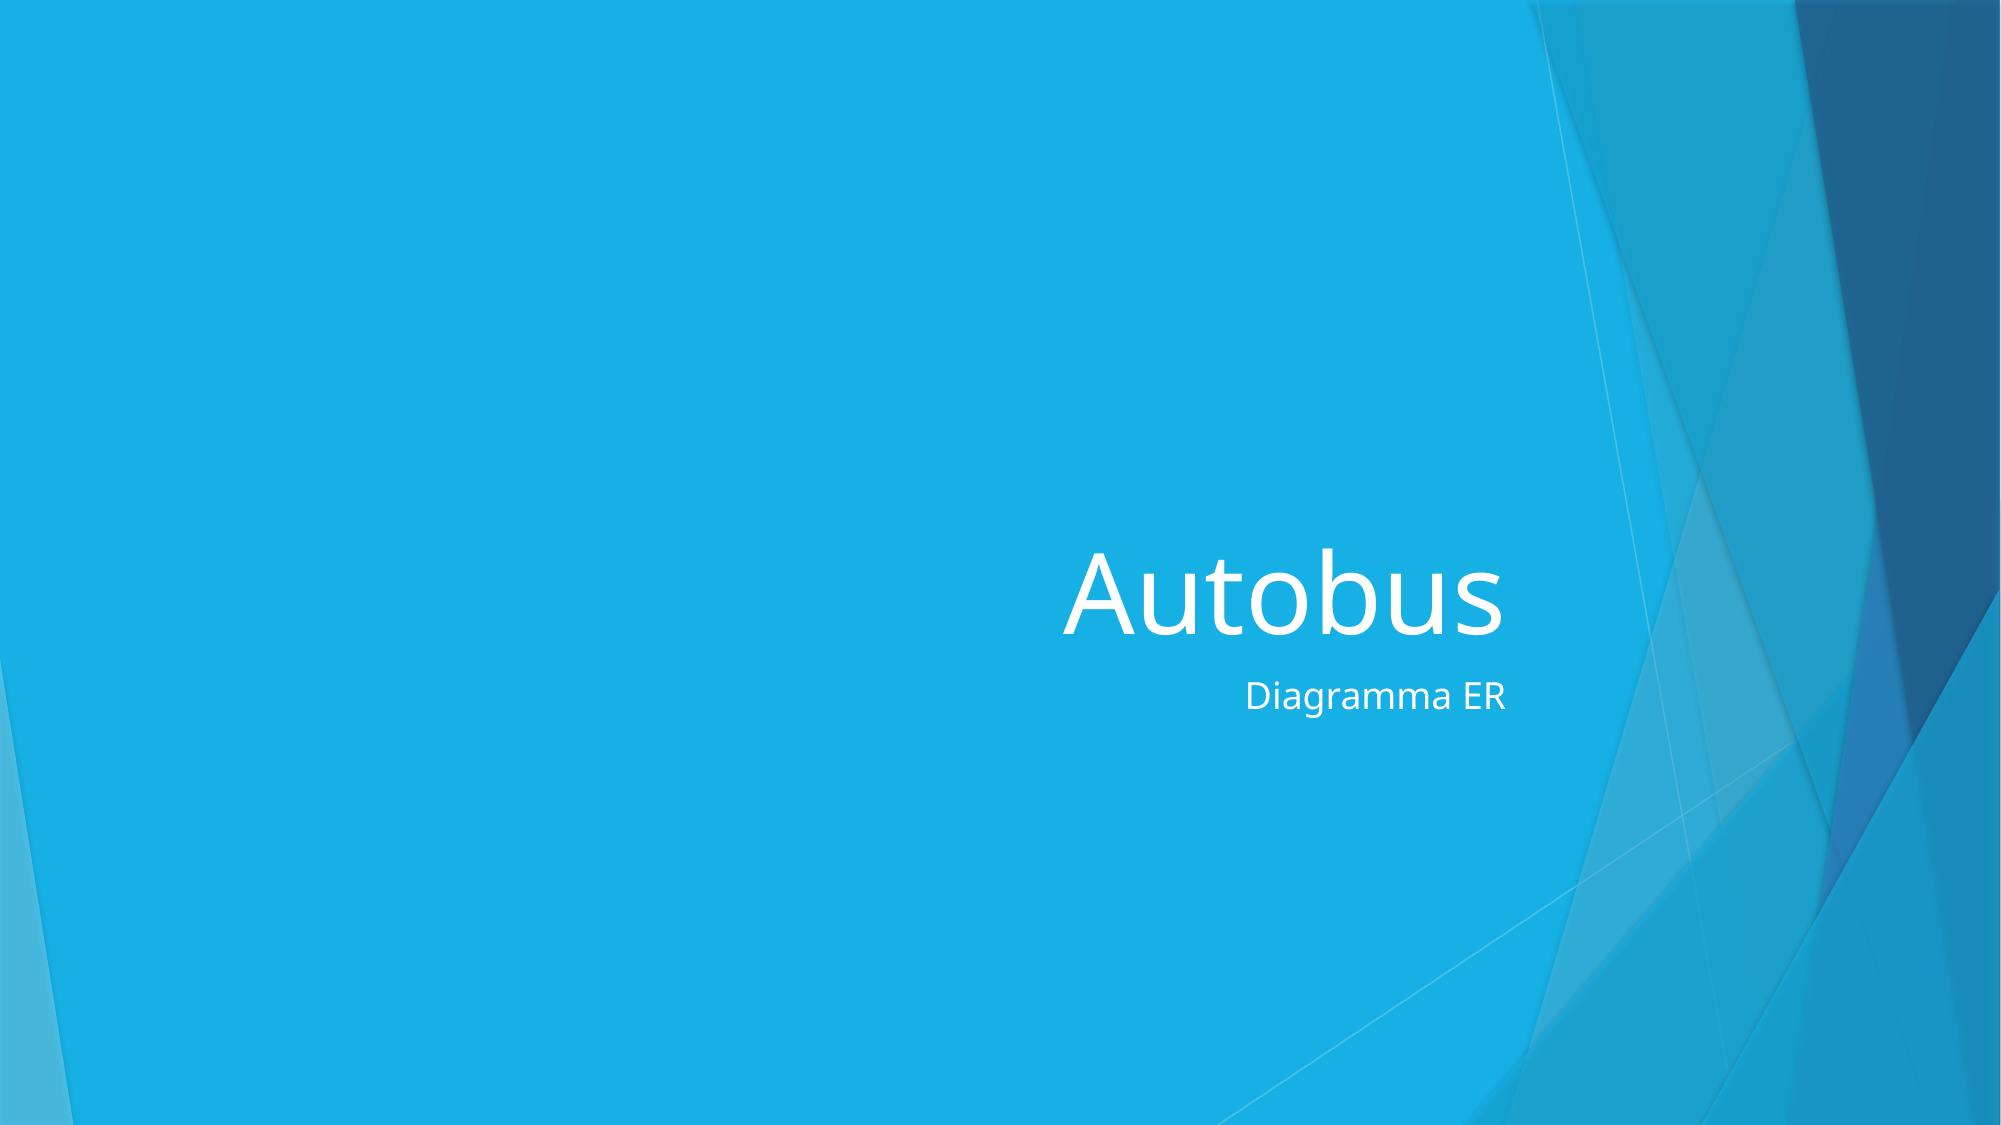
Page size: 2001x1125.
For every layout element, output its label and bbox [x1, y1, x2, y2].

text_box [0, 0, 2000, 1125]
